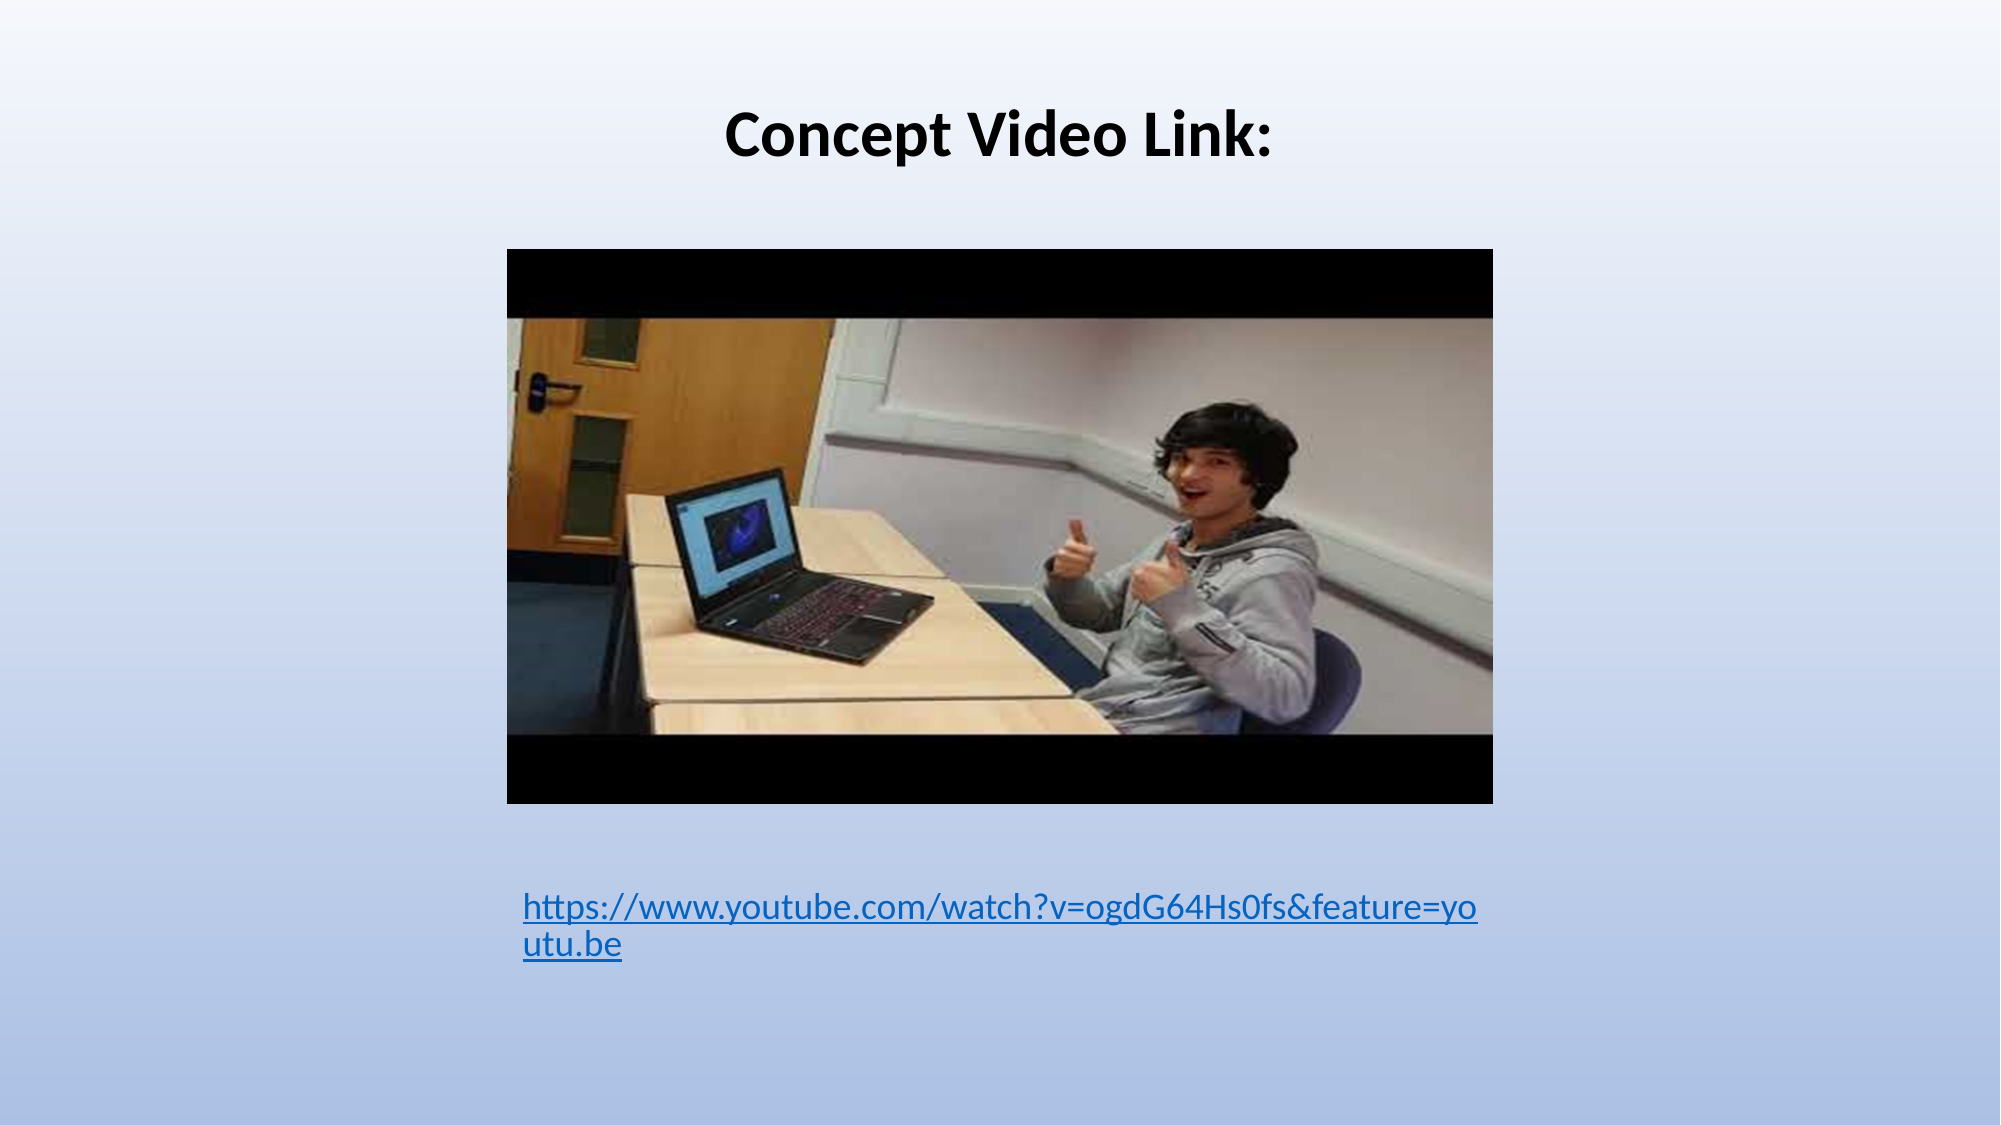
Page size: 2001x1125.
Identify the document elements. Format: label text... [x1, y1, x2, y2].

text_box Concept Video Link: [710, 82, 1290, 177]
text_box https://www.youtube.com/watch?v=ogdG64Hs0fs&feature=youtu.be [507, 874, 1508, 935]
picture [507, 249, 1493, 804]
